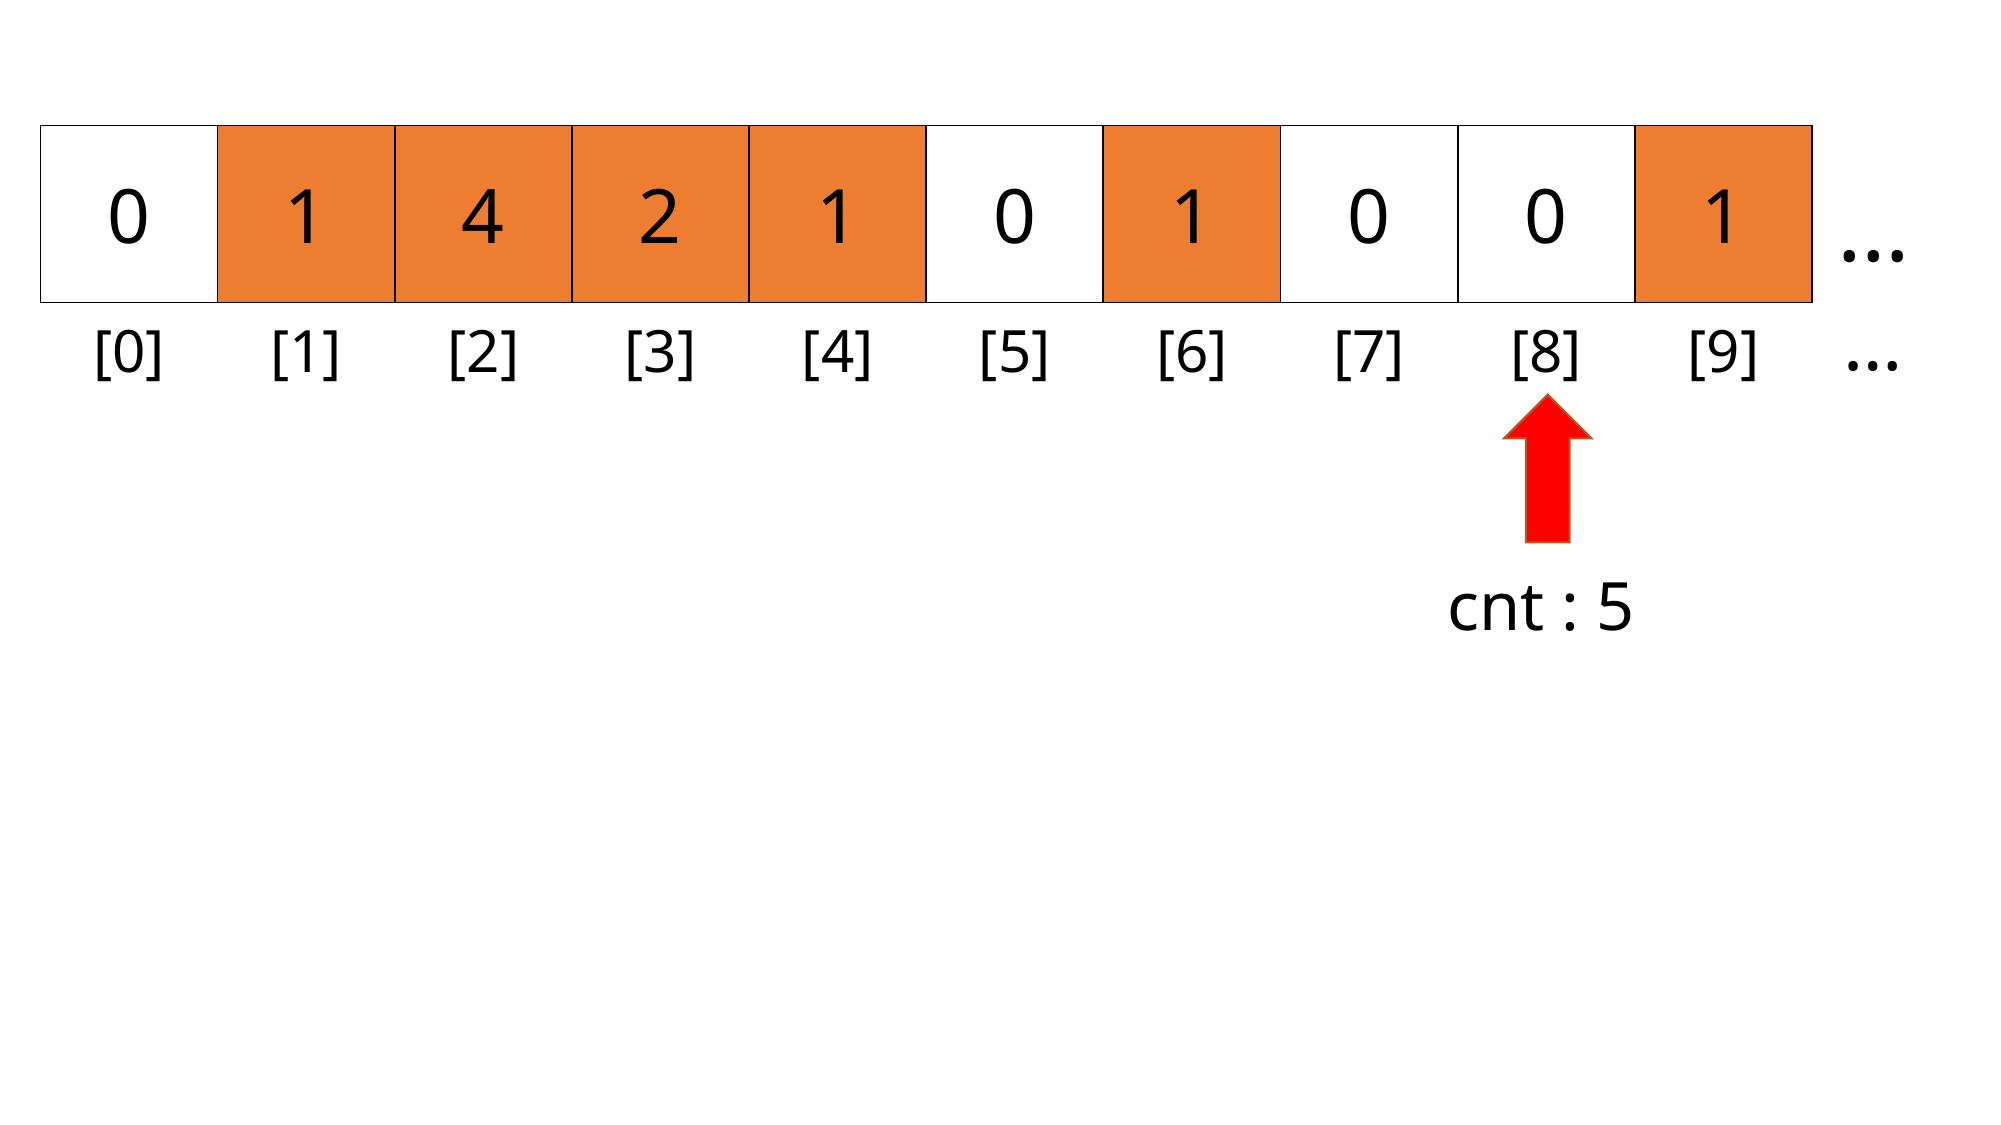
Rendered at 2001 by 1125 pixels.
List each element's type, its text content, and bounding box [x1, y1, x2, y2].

table_header [3] [572, 303, 749, 401]
table_header 1 [1636, 126, 1811, 302]
text_box [1501, 393, 1595, 544]
text_box … [1828, 288, 1918, 394]
table_header 0 [927, 126, 1102, 302]
table_header 4 [396, 126, 571, 302]
table_header [4] [749, 303, 926, 401]
table_header 0 [1459, 126, 1634, 302]
table_header 1 [750, 126, 925, 302]
table_header [0] [40, 303, 218, 401]
table_header [8] [1458, 303, 1635, 401]
table_header 0 [1281, 126, 1457, 302]
table_header [6] [1103, 303, 1281, 401]
table_header 1 [1104, 126, 1280, 302]
table_header 0 [41, 126, 217, 302]
text_box … [1822, 162, 1925, 288]
table_header [5] [926, 303, 1103, 401]
text_box cnt : 5 [1432, 556, 1662, 652]
table_header [9] [1635, 303, 1812, 401]
table_header [1] [218, 303, 395, 401]
table_header [2] [395, 303, 572, 401]
table_header [7] [1281, 303, 1458, 401]
table_header 2 [573, 126, 748, 302]
table_header 1 [218, 126, 394, 302]
